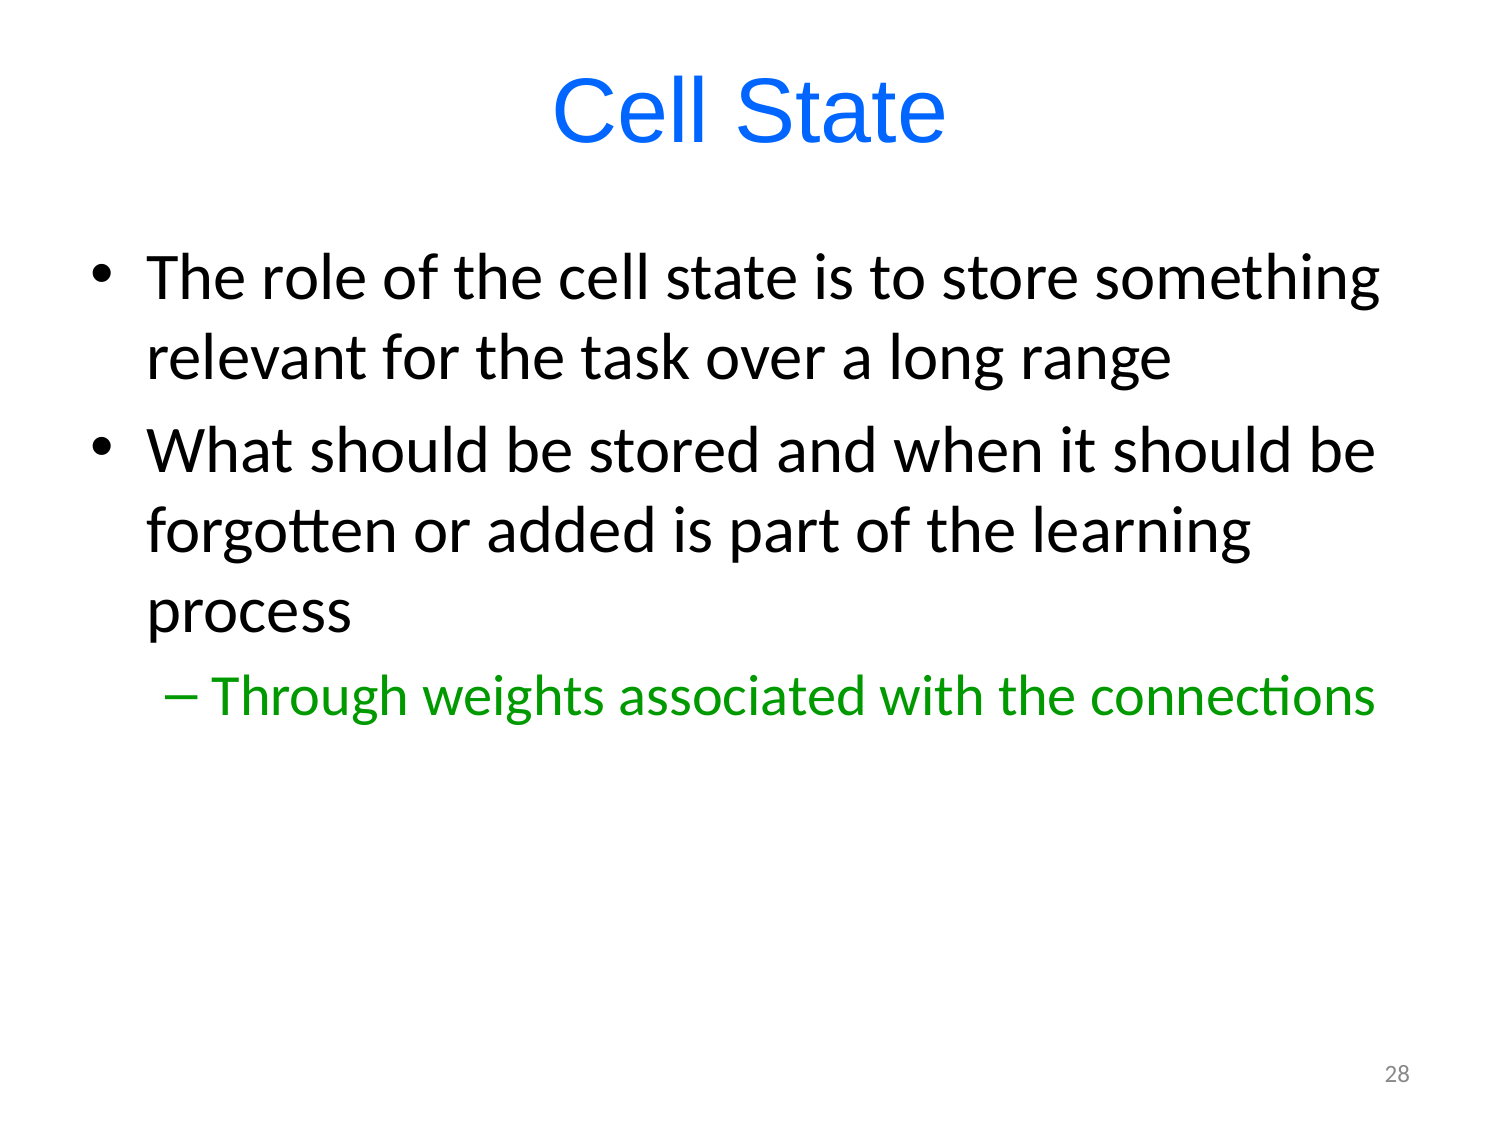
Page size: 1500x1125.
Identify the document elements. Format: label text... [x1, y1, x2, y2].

slide_number 28 [1074, 1042, 1425, 1103]
list The role of the cell state is to store something relevant for the task over a long range What should be stored and when it should be forgotten or added is part of the learning process Through weights associated with the connections [75, 224, 1425, 1075]
title Cell State [75, 12, 1425, 200]
